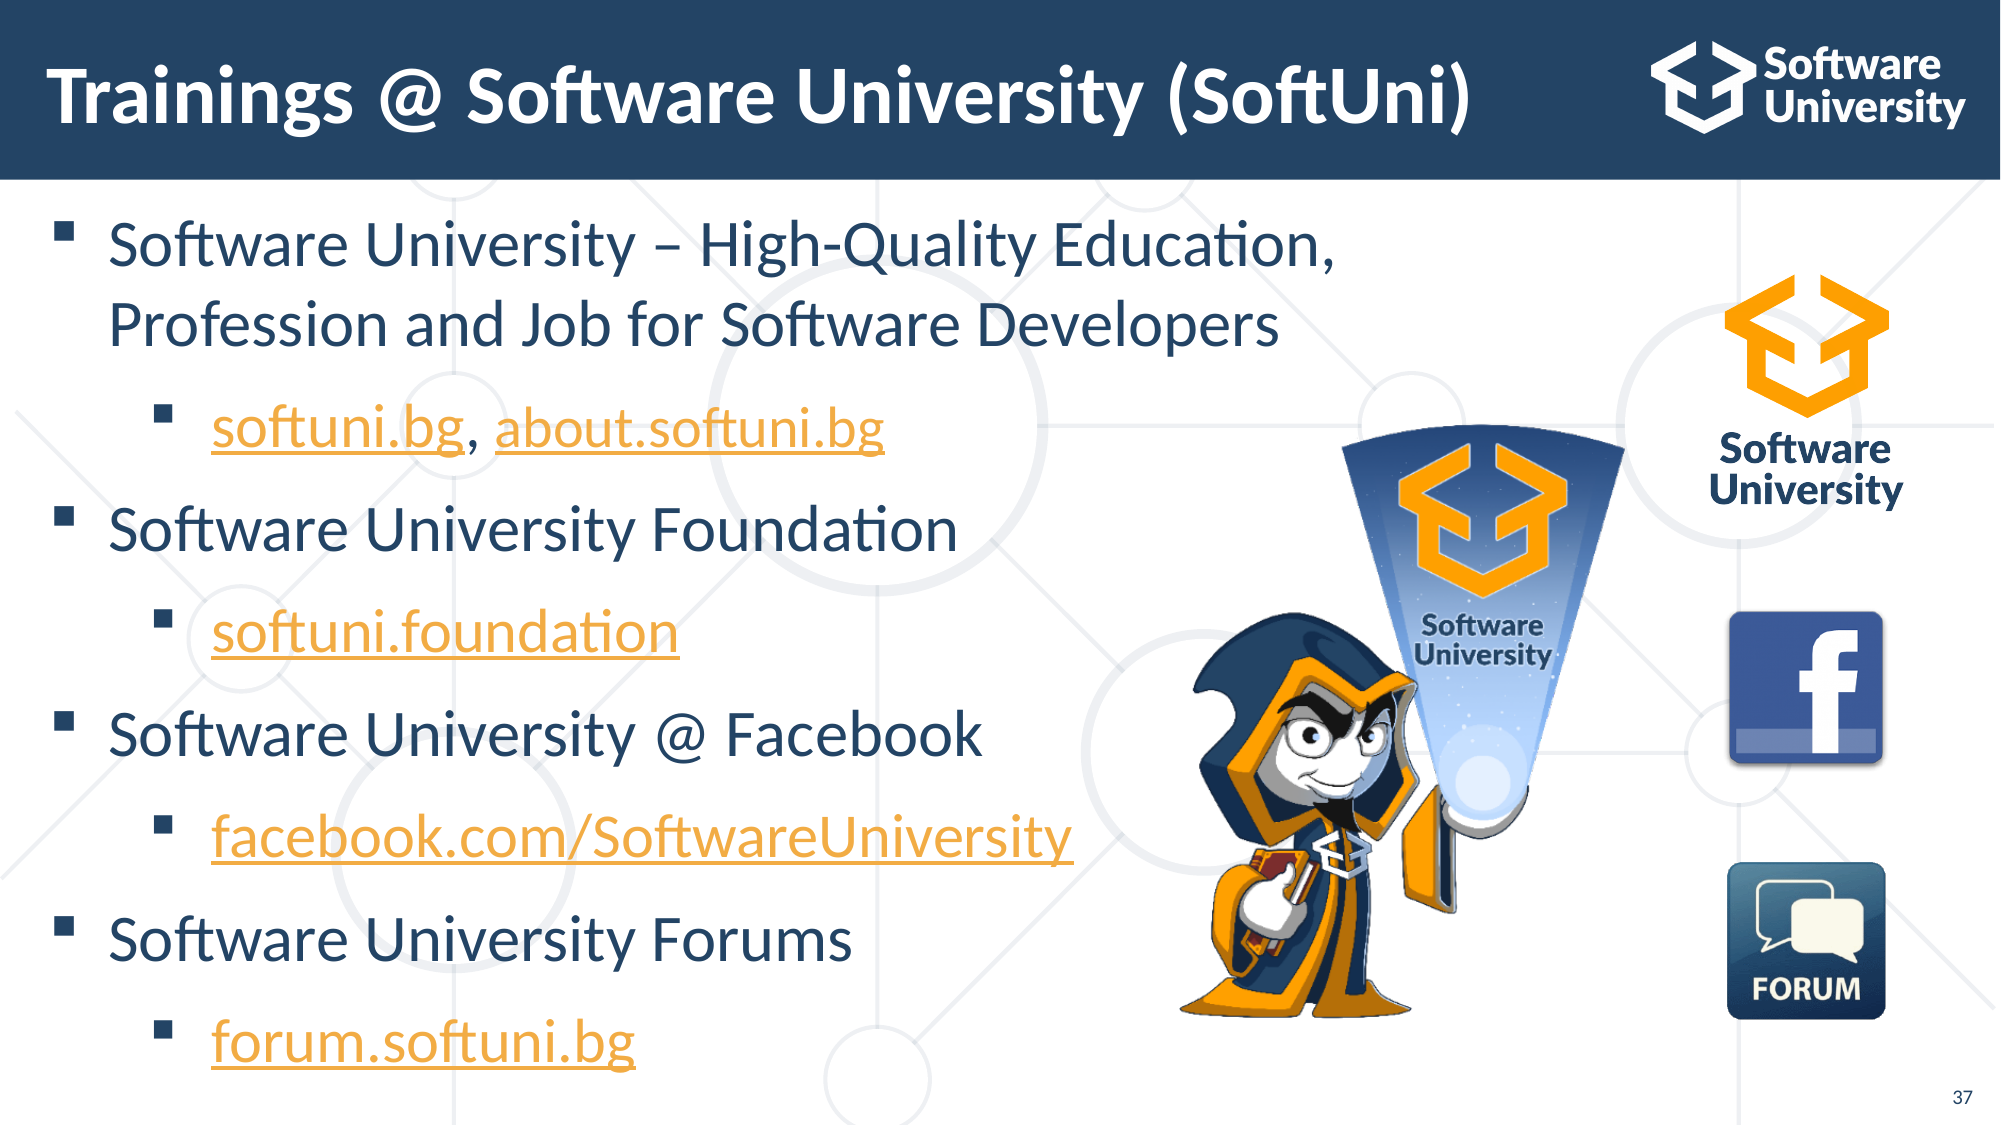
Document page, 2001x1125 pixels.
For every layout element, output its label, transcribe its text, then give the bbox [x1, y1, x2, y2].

picture [1723, 605, 1889, 773]
title Trainings @ Software University (SoftUni) [28, 17, 1627, 163]
picture [1458, 423, 1627, 1020]
list Software University – High-Quality Education, Profession and Job for Software Developers softuni.bg, about.softuni.bg Software University Foundation softuni.foundation Software University @ Facebook facebook.com/SoftwareUniversity Software University Forums forum.softuni.bg [31, 193, 1458, 1094]
picture [1651, 41, 1966, 134]
text_box 37 [1927, 1067, 1989, 1117]
picture [1726, 861, 1886, 1020]
picture [1708, 274, 1904, 517]
